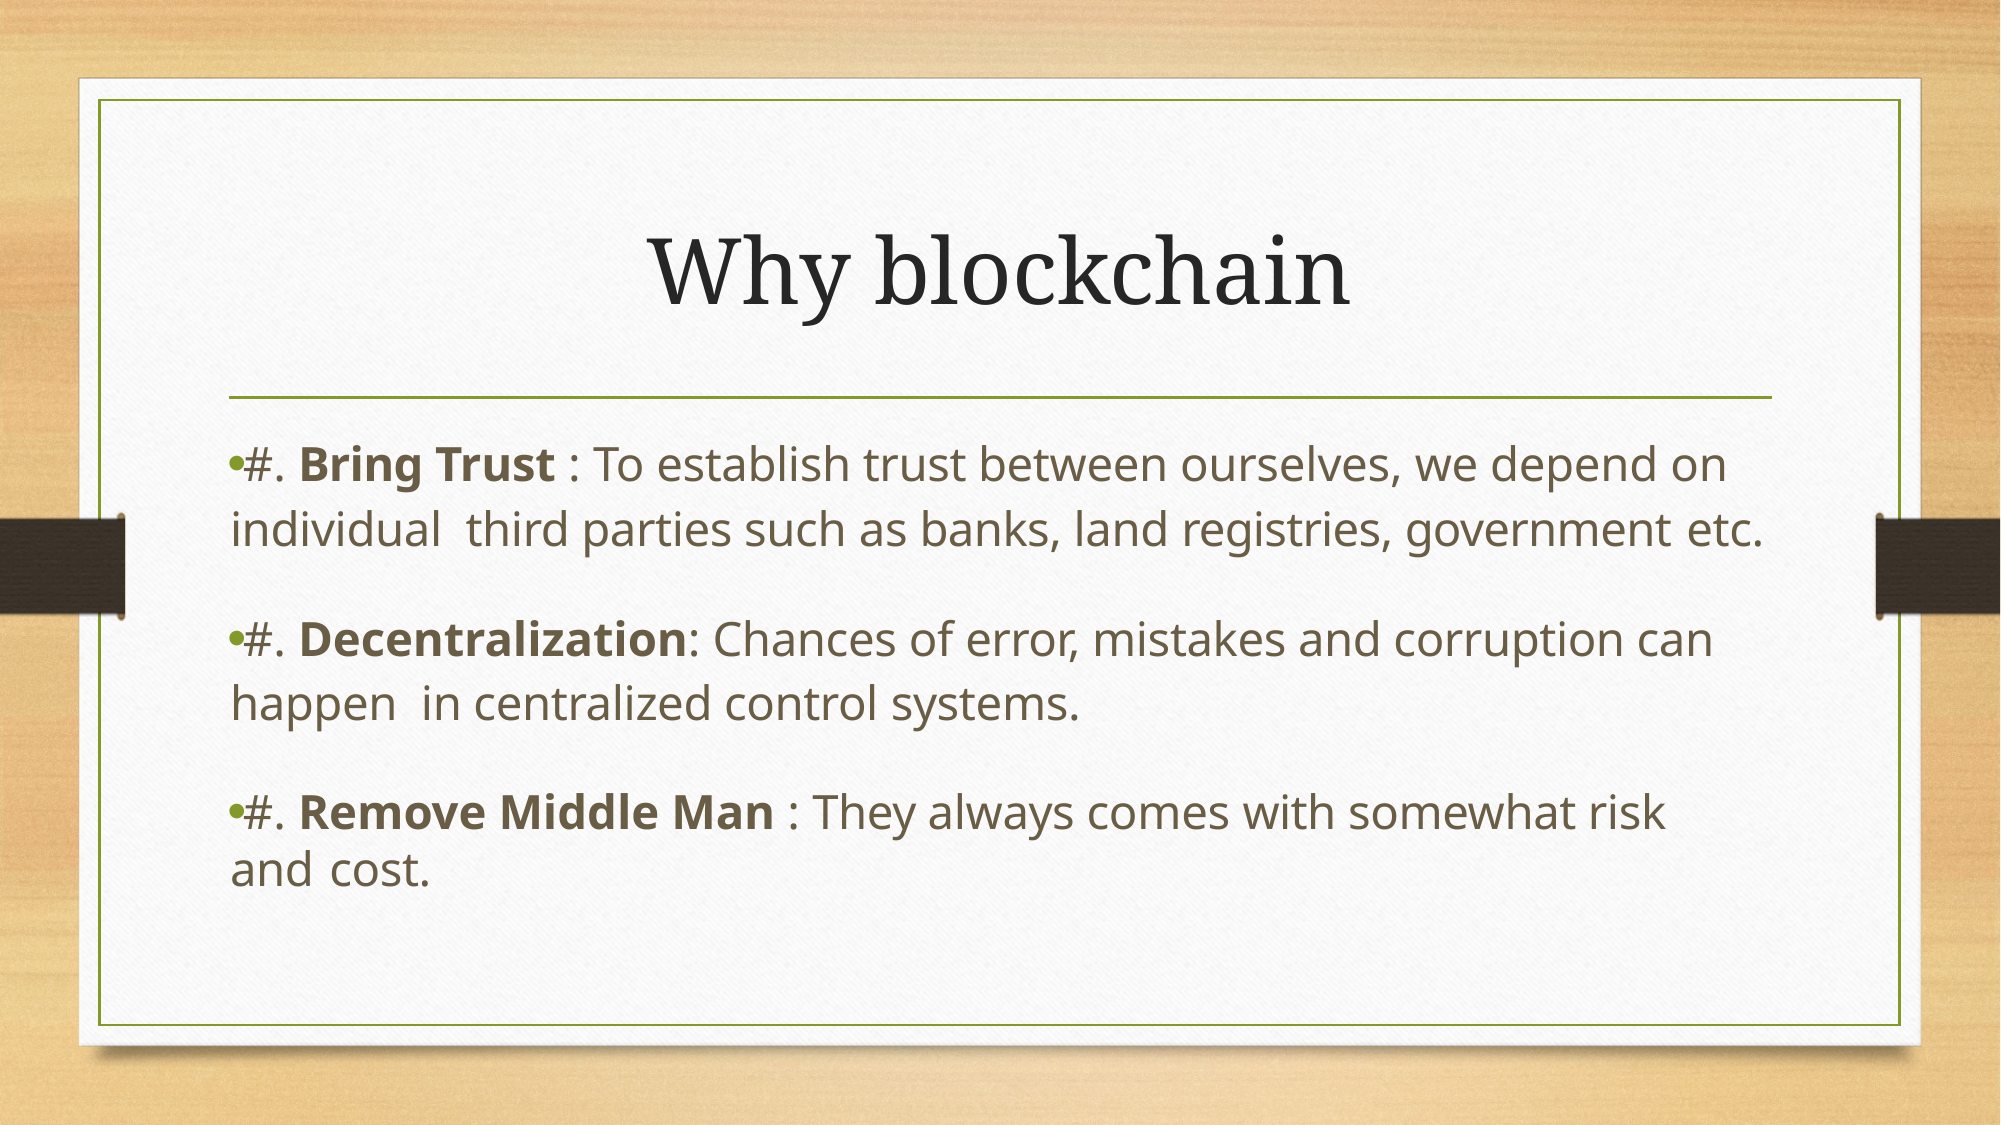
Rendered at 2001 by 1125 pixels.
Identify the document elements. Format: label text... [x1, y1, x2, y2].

title Why blockchain [212, 161, 1788, 375]
picture [0, 0, 2001, 1125]
list #. Bring Trust : To establish trust between ourselves, we depend on individual third parties such as banks, land registries, government etc. #. Decentralization: Chances of error, mistakes and corruption can happen in centralized control systems. #. Remove Middle Man : They always comes with somewhat risk and cost. [212, 419, 1788, 964]
